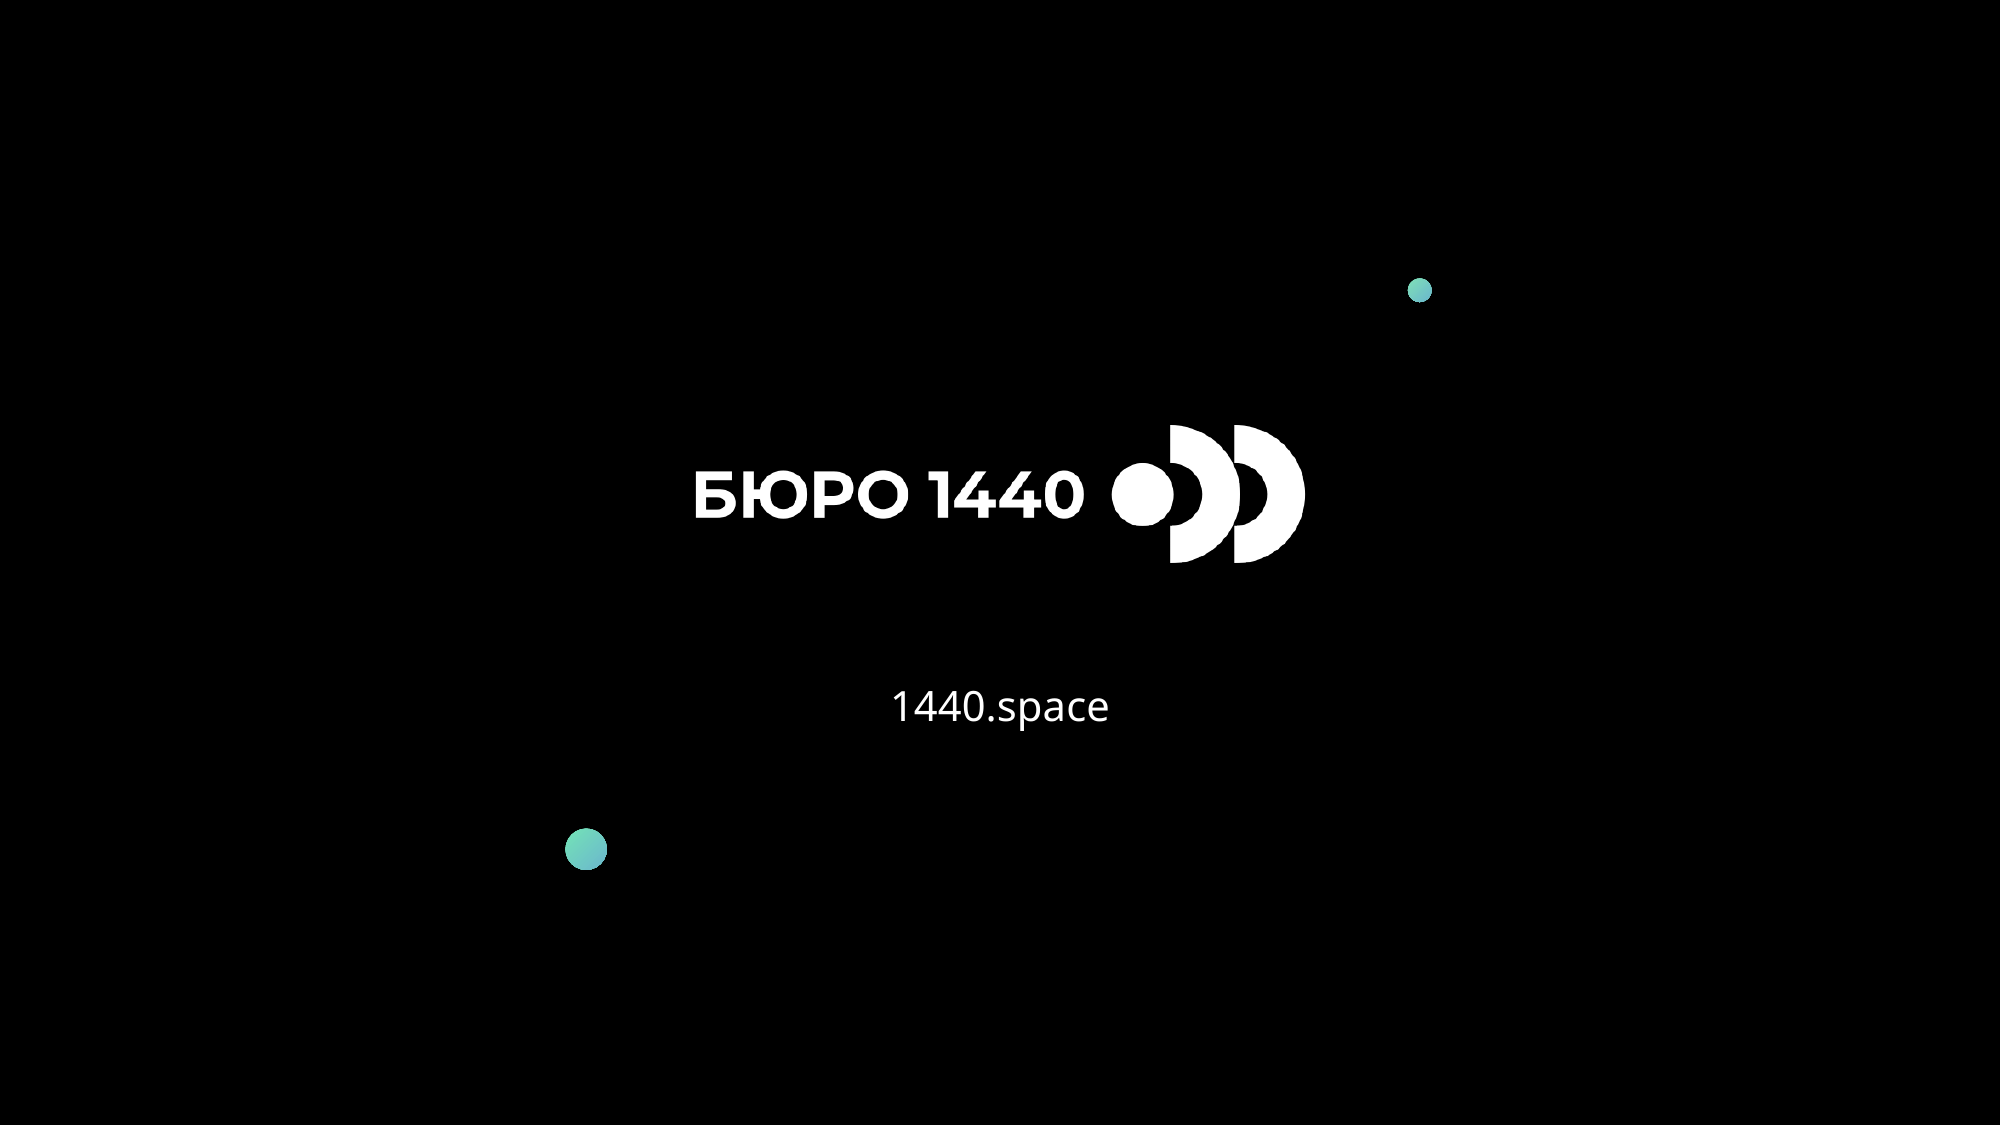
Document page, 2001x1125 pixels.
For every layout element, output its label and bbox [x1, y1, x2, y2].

picture [692, 425, 1308, 563]
